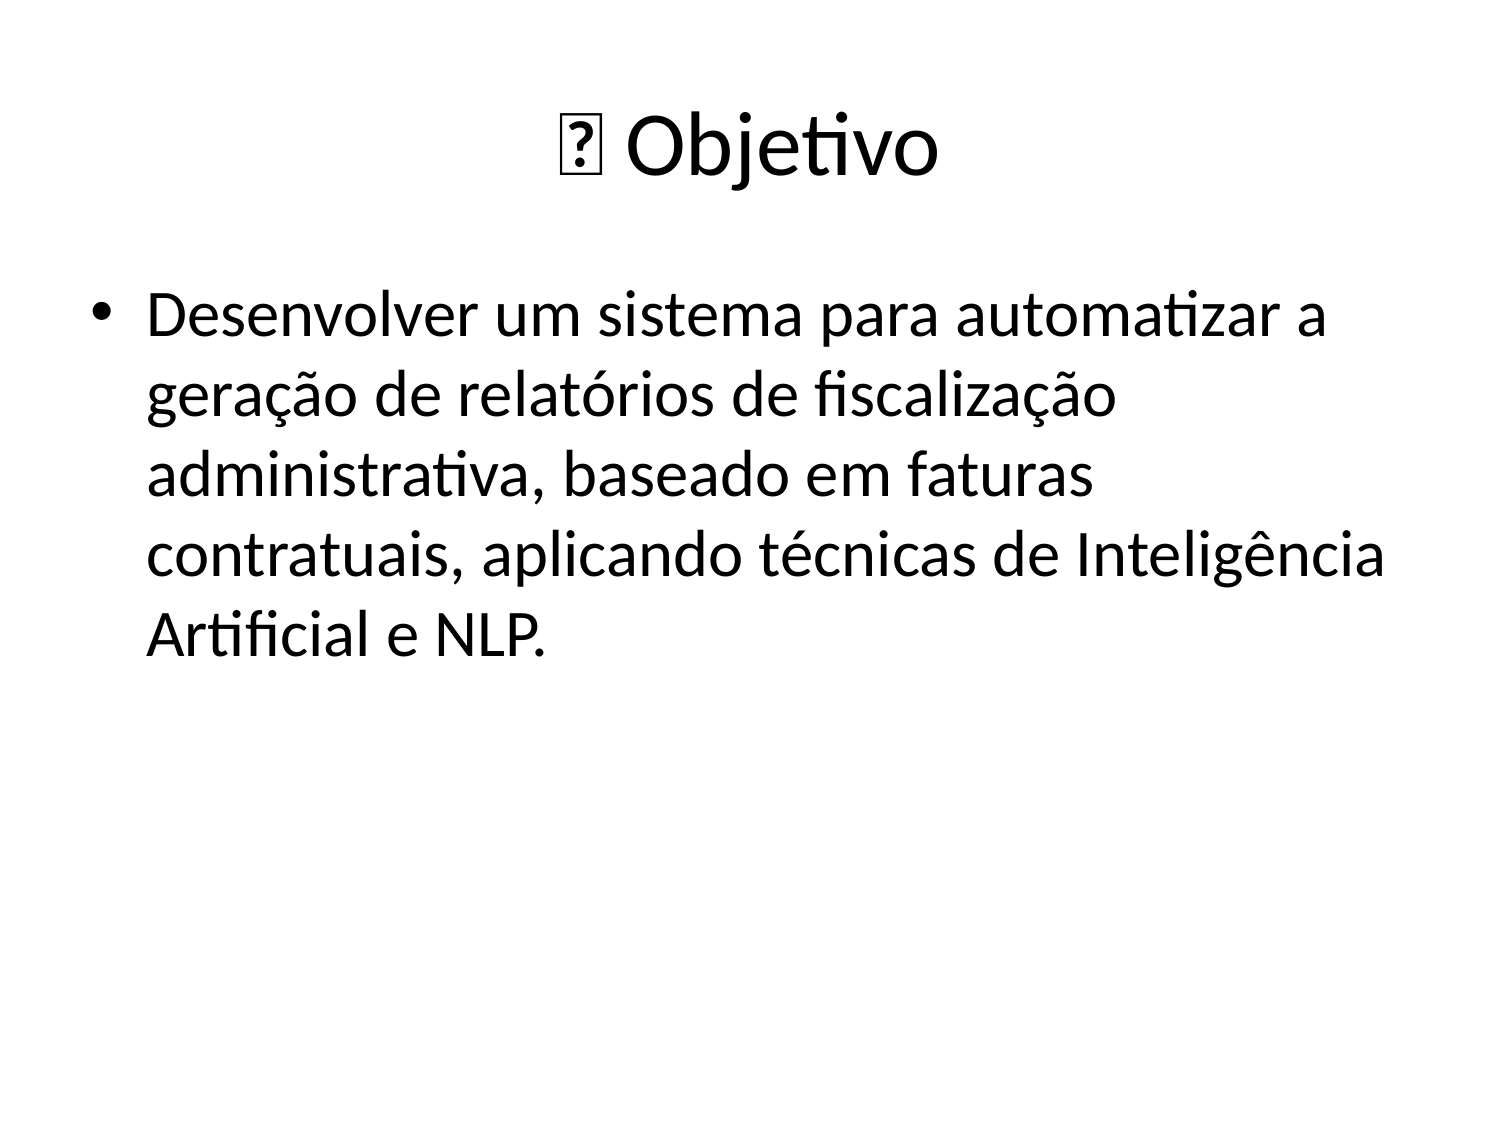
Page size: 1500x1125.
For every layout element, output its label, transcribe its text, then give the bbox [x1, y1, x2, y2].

title 🎯 Objetivo [75, 45, 1425, 233]
list Desenvolver um sistema para automatizar a geração de relatórios de fiscalização administrativa, baseado em faturas contratuais, aplicando técnicas de Inteligência Artificial e NLP. [75, 262, 1425, 1005]
